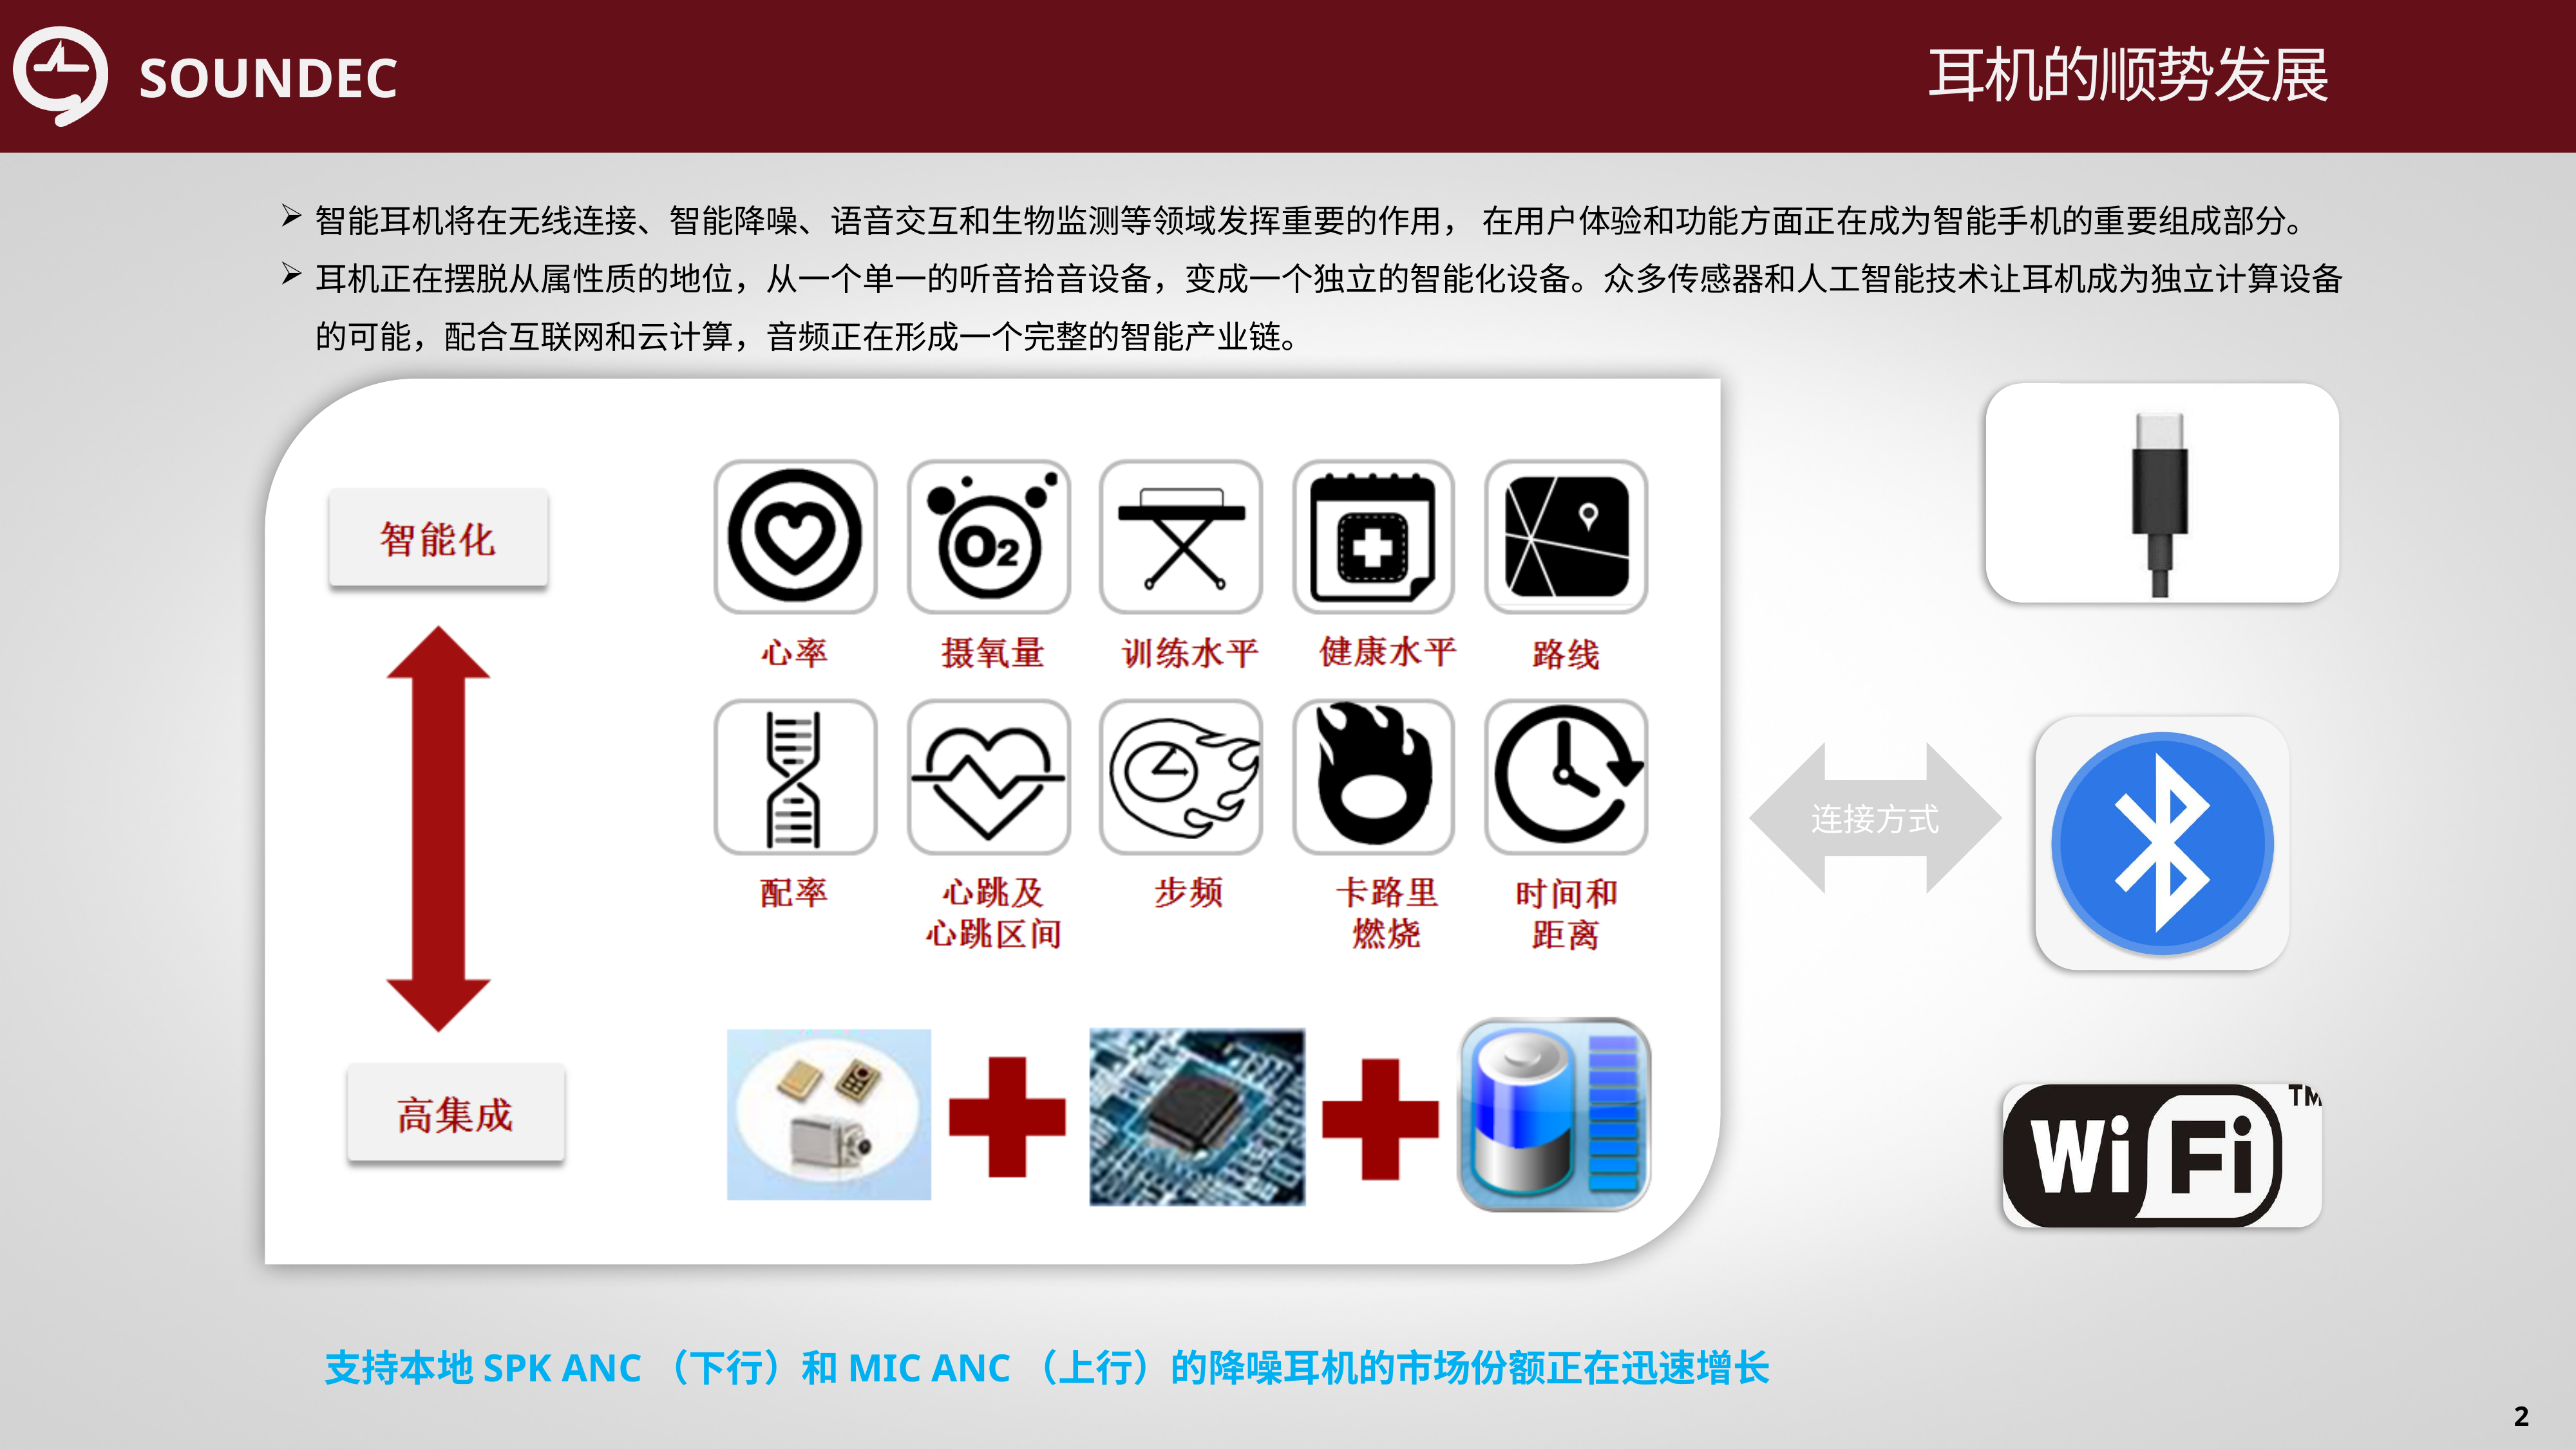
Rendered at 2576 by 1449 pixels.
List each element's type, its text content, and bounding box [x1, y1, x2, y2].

picture [0, 153, 2576, 1449]
text_box 连接方式 [1748, 742, 2003, 895]
text_box 智能耳机将在无线连接、智能降噪、语音交互和生物监测等领域发挥重要的作用， 在用户体验和功能方面正在成为智能手机的重要组成部分。 耳机正在摆脱从属性质的地位，从一个单一的听音拾音设备，变成一个独立的智能化设备。众多传感器和人工智能技术让耳机成为独立计算设备的可能，配合互联网和云计算，音频正在形成一个完整的智能产业链。 [269, 176, 2367, 360]
text_box 支持本地SPK ANC（下行）和MIC ANC（上行）的降噪耳机的市场份额正在迅速增长 [294, 1317, 1801, 1394]
text_box 2 [2506, 1392, 2537, 1439]
text_box 耳机的顺势发展 [1918, 29, 2339, 117]
picture [5, 22, 116, 129]
